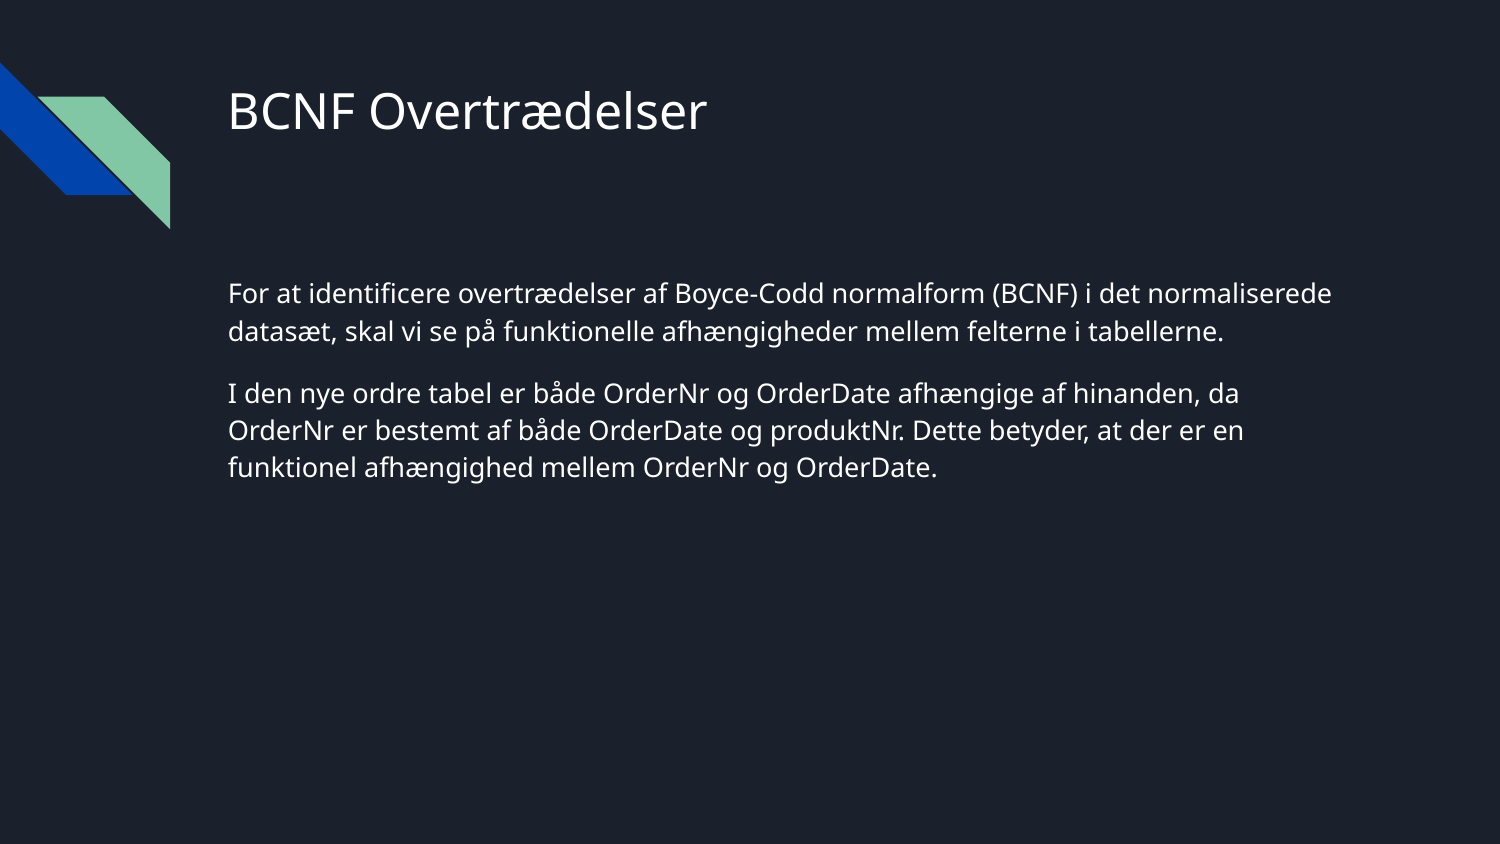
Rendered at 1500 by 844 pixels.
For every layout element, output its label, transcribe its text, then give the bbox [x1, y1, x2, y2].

list For at identificere overtrædelser af Boyce-Codd normalform (BCNF) i det normaliserede datasæt, skal vi se på funktionelle afhængigheder mellem felterne i tabellerne. I den nye ordre tabel er både OrderNr og OrderDate afhængige af hinanden, da OrderNr er bestemt af både OrderDate og produktNr. Dette betyder, at der er en funktionel afhængighed mellem OrderNr og OrderDate. [212, 257, 1368, 735]
title BCNF Overtrædelser [212, 64, 1368, 215]
